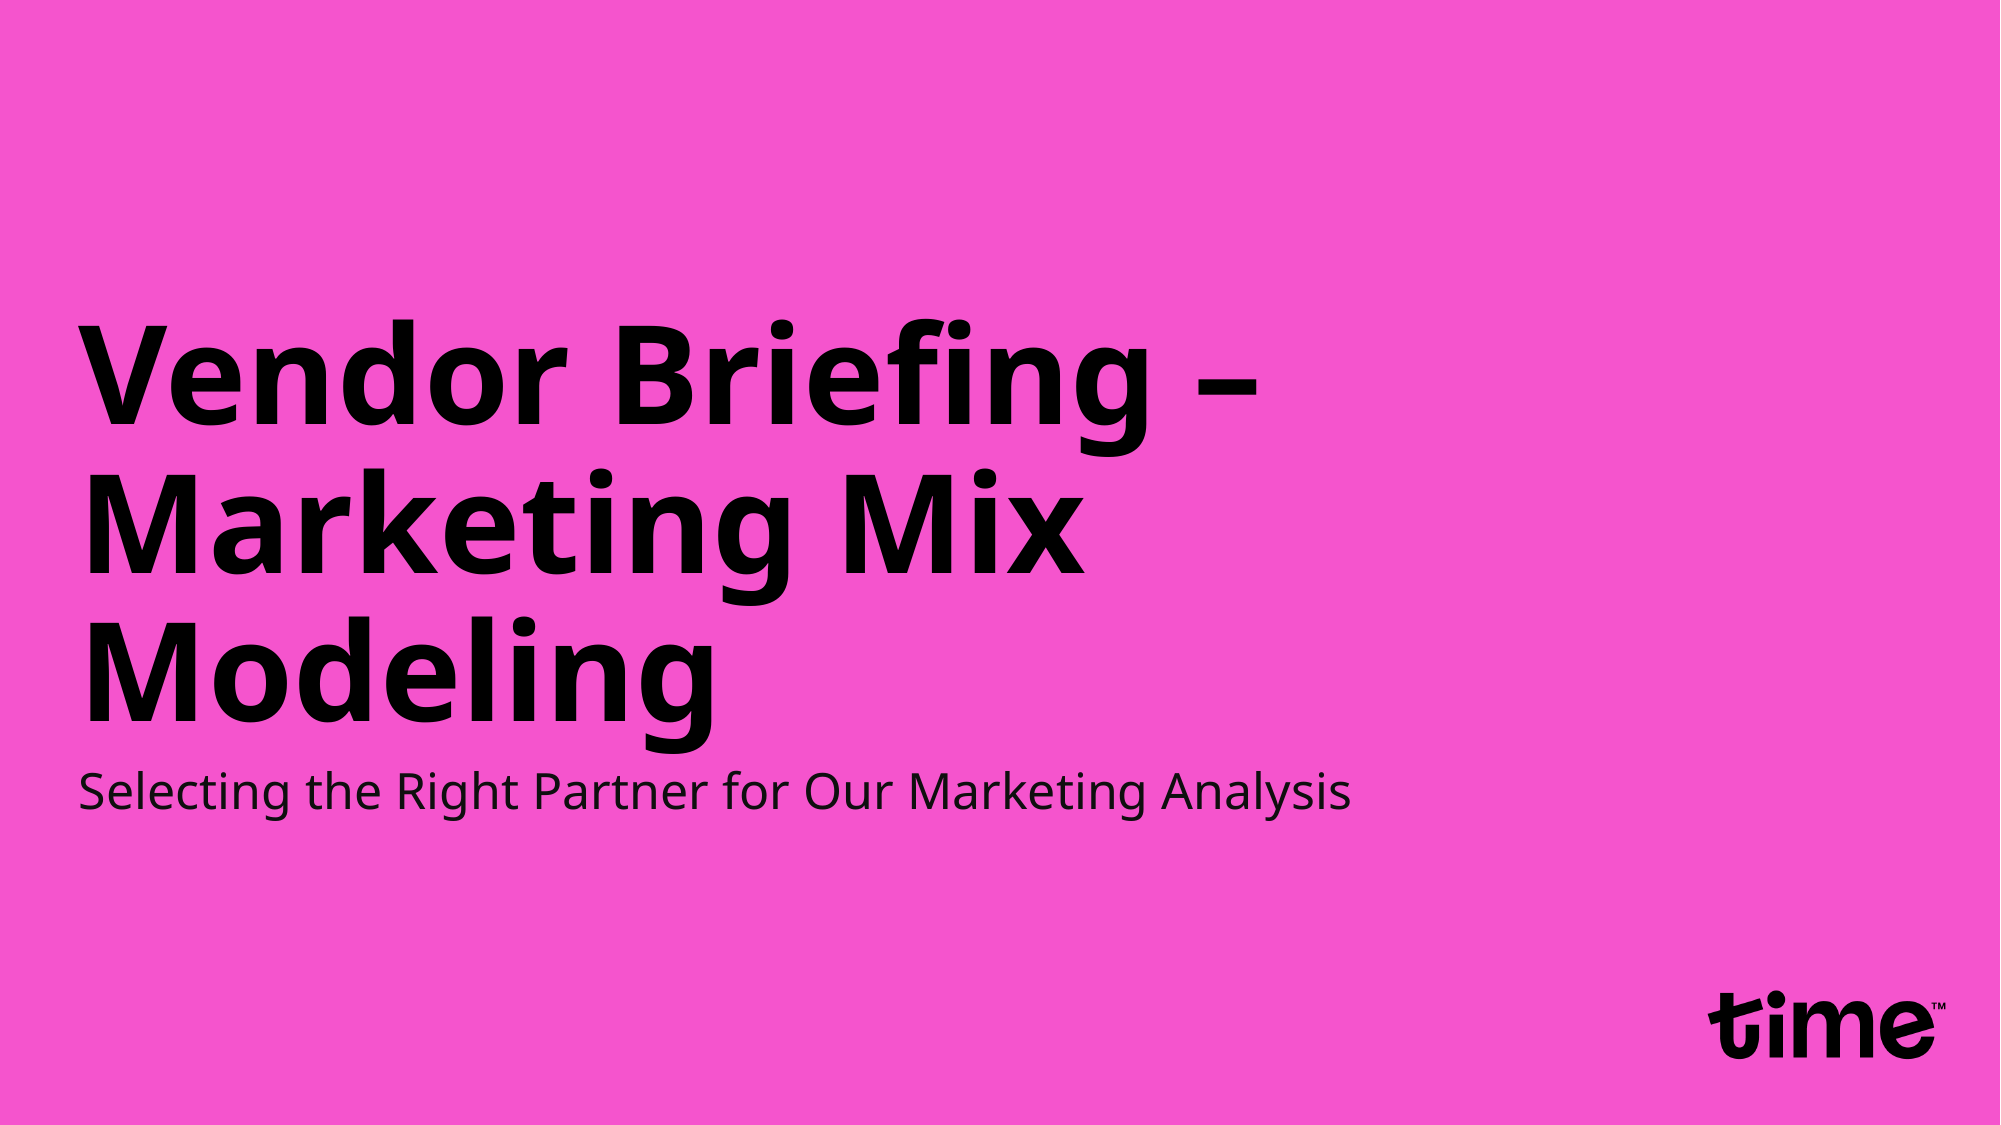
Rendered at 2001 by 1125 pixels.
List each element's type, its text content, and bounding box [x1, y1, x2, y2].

picture [1705, 976, 1951, 1074]
list Selecting the Right Partner for Our Marketing Analysis [63, 758, 1618, 909]
title Vendor Briefing – Marketing Mix Modeling [63, 138, 1770, 759]
